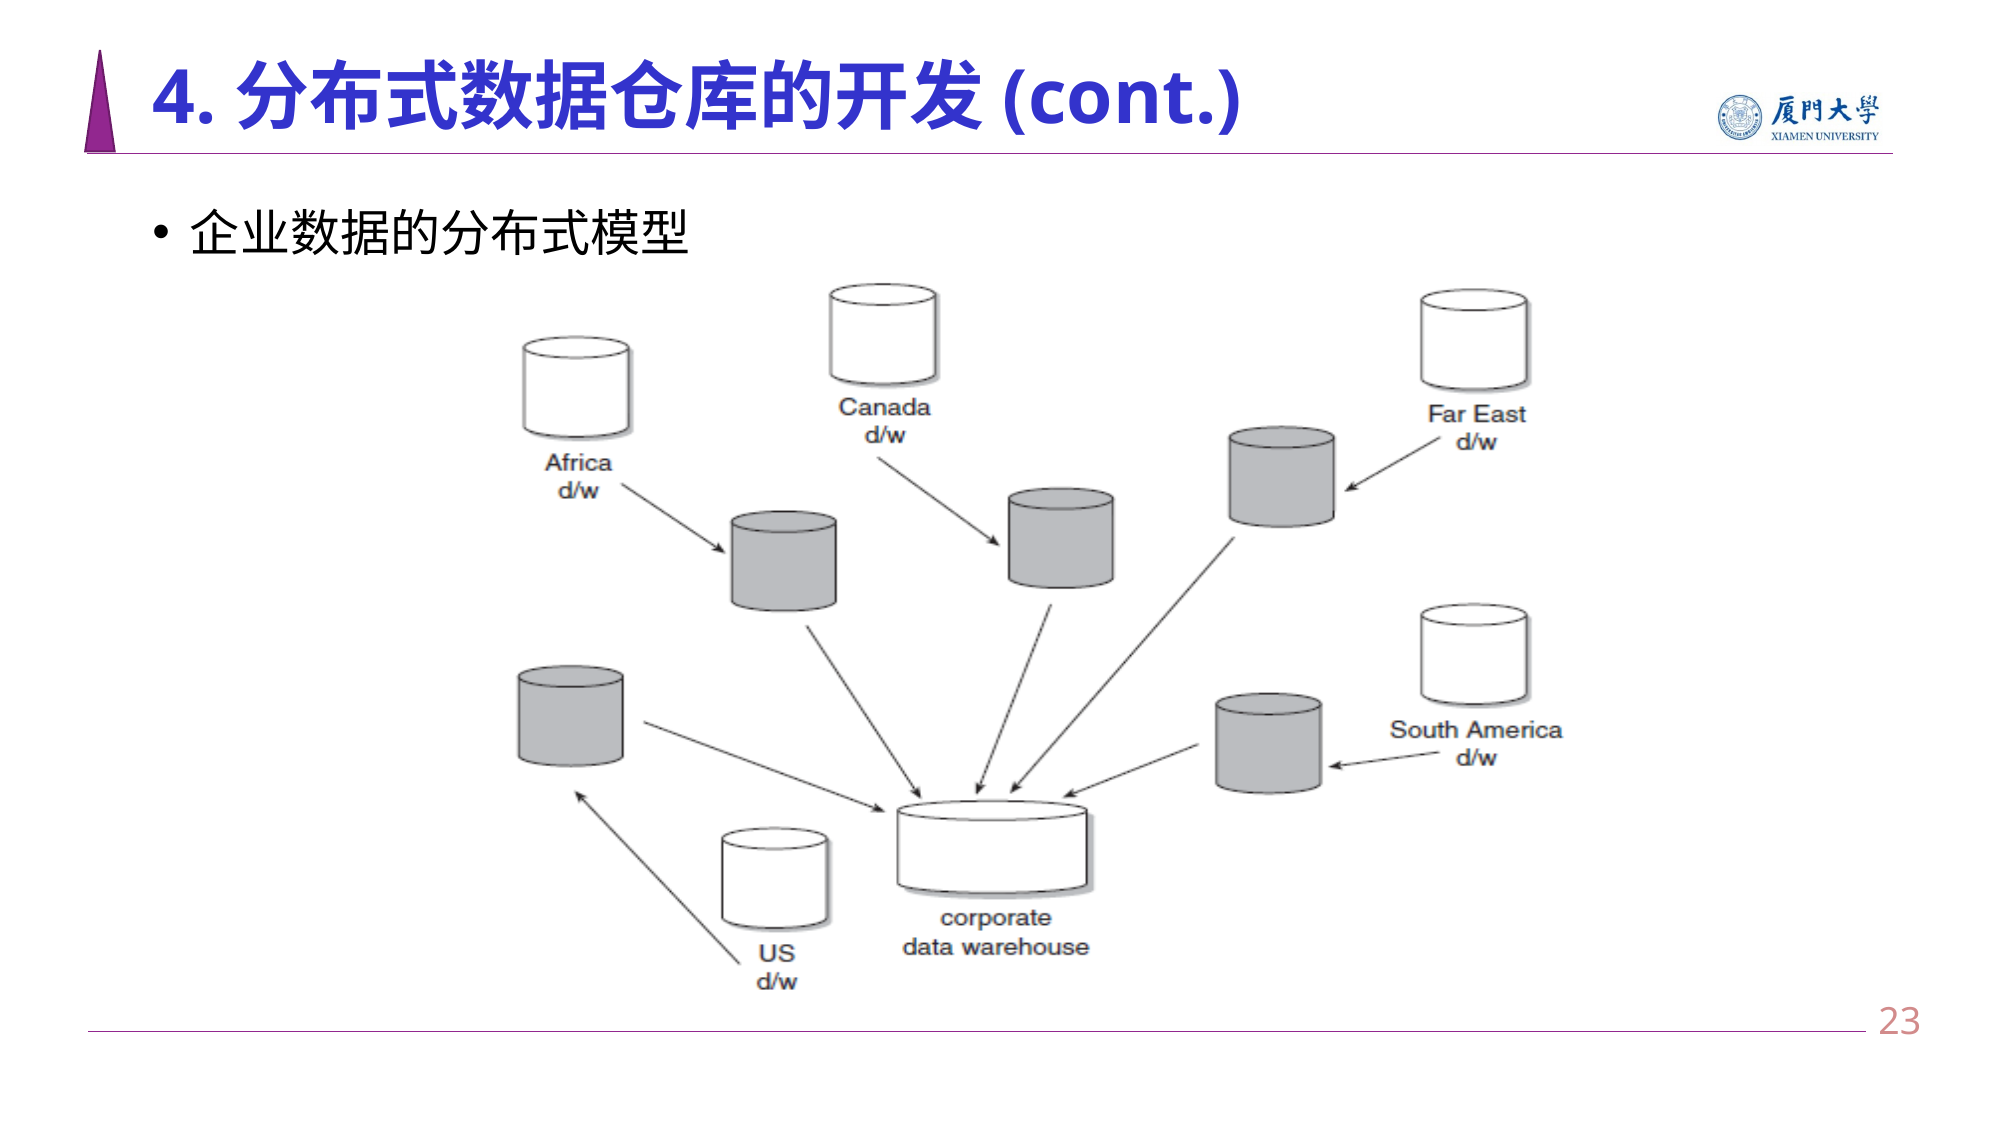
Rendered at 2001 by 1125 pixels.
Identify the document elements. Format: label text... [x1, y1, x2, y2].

title 4.分布式数据仓库的开发(cont.) [137, 40, 1863, 159]
picture [447, 270, 1586, 1009]
list 企业数据的分布式模型 [137, 188, 1863, 1014]
picture [1863, 92, 1883, 146]
slide_number 22 [1860, 994, 1940, 1051]
